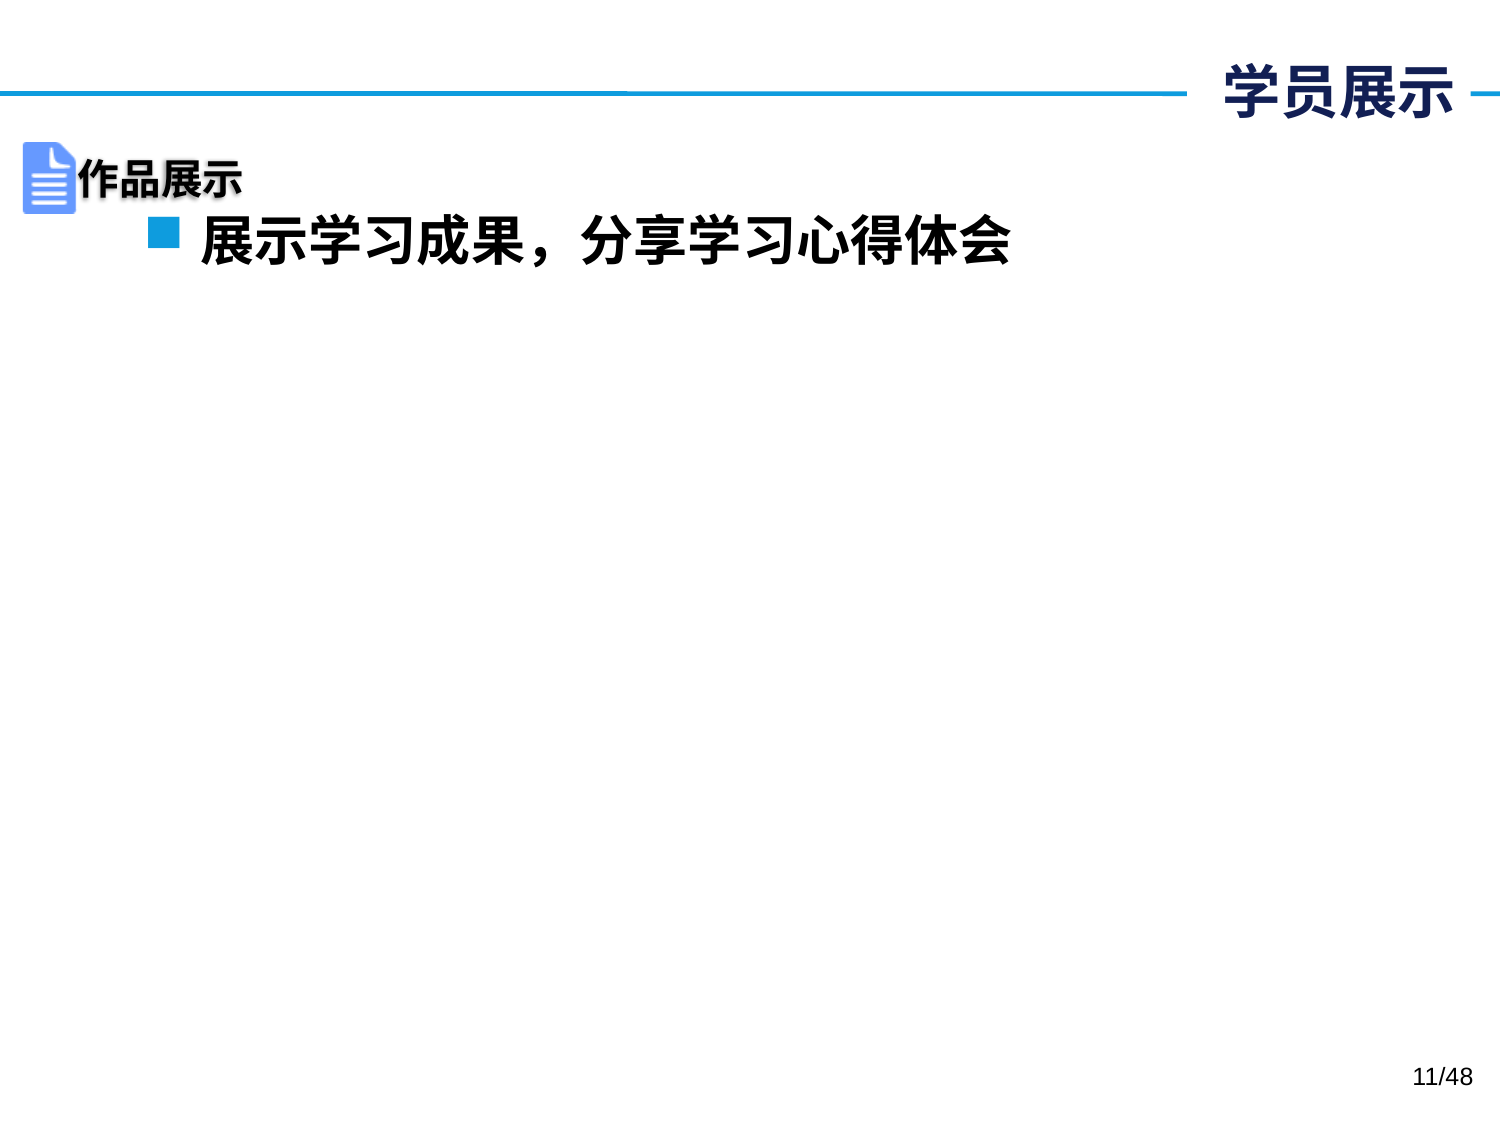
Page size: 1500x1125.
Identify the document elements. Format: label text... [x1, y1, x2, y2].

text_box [14, 142, 262, 214]
title 学员展示 [1187, 46, 1471, 133]
slide_number 11/48 [1138, 1053, 1489, 1114]
list 展示学习成果，分享学习心得体会 [128, 199, 1383, 1043]
